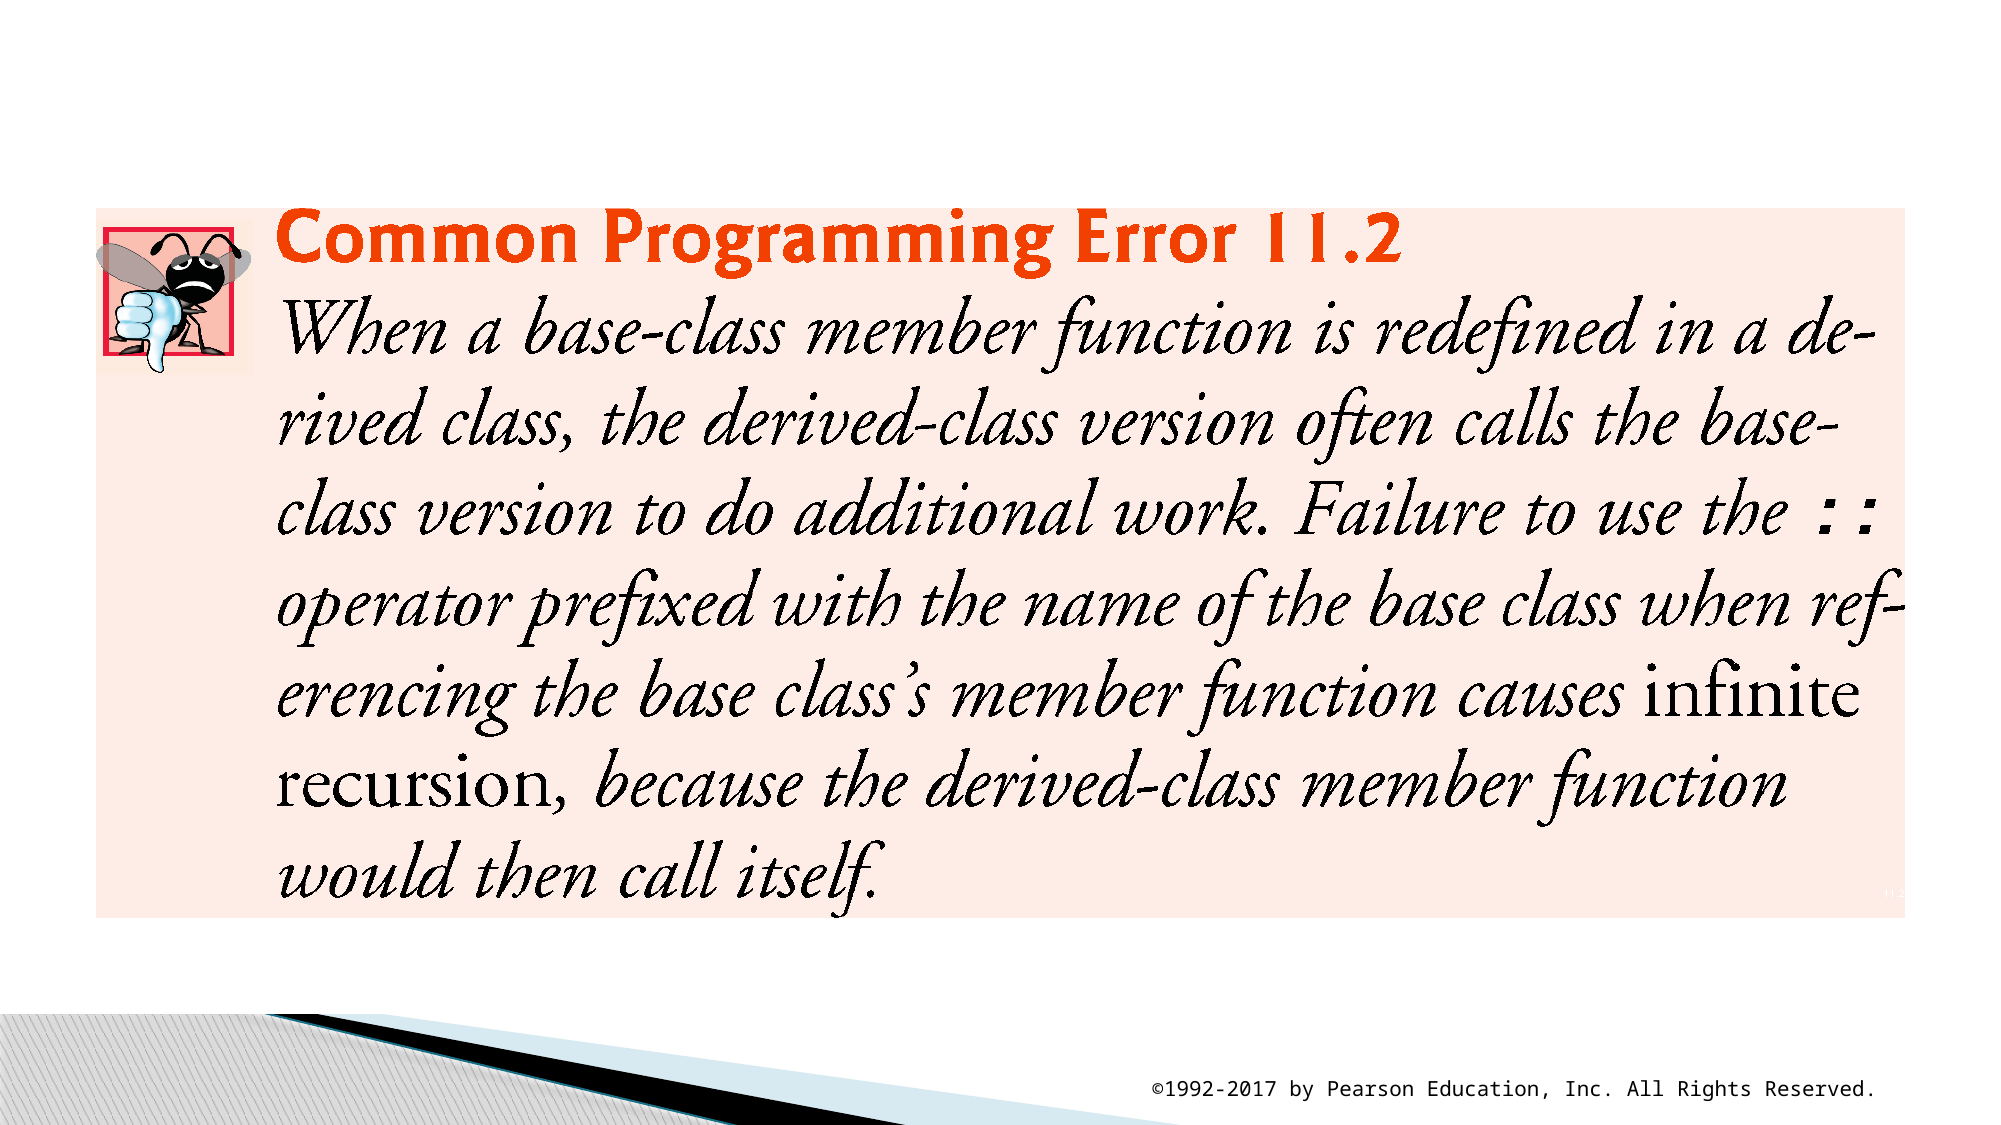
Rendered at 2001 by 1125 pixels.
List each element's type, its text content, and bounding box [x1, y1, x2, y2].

picture [0, 111, 2000, 1014]
footer ©1992-2017 by Pearson Education, Inc. All Rights Reserved. [866, 1051, 1892, 1112]
